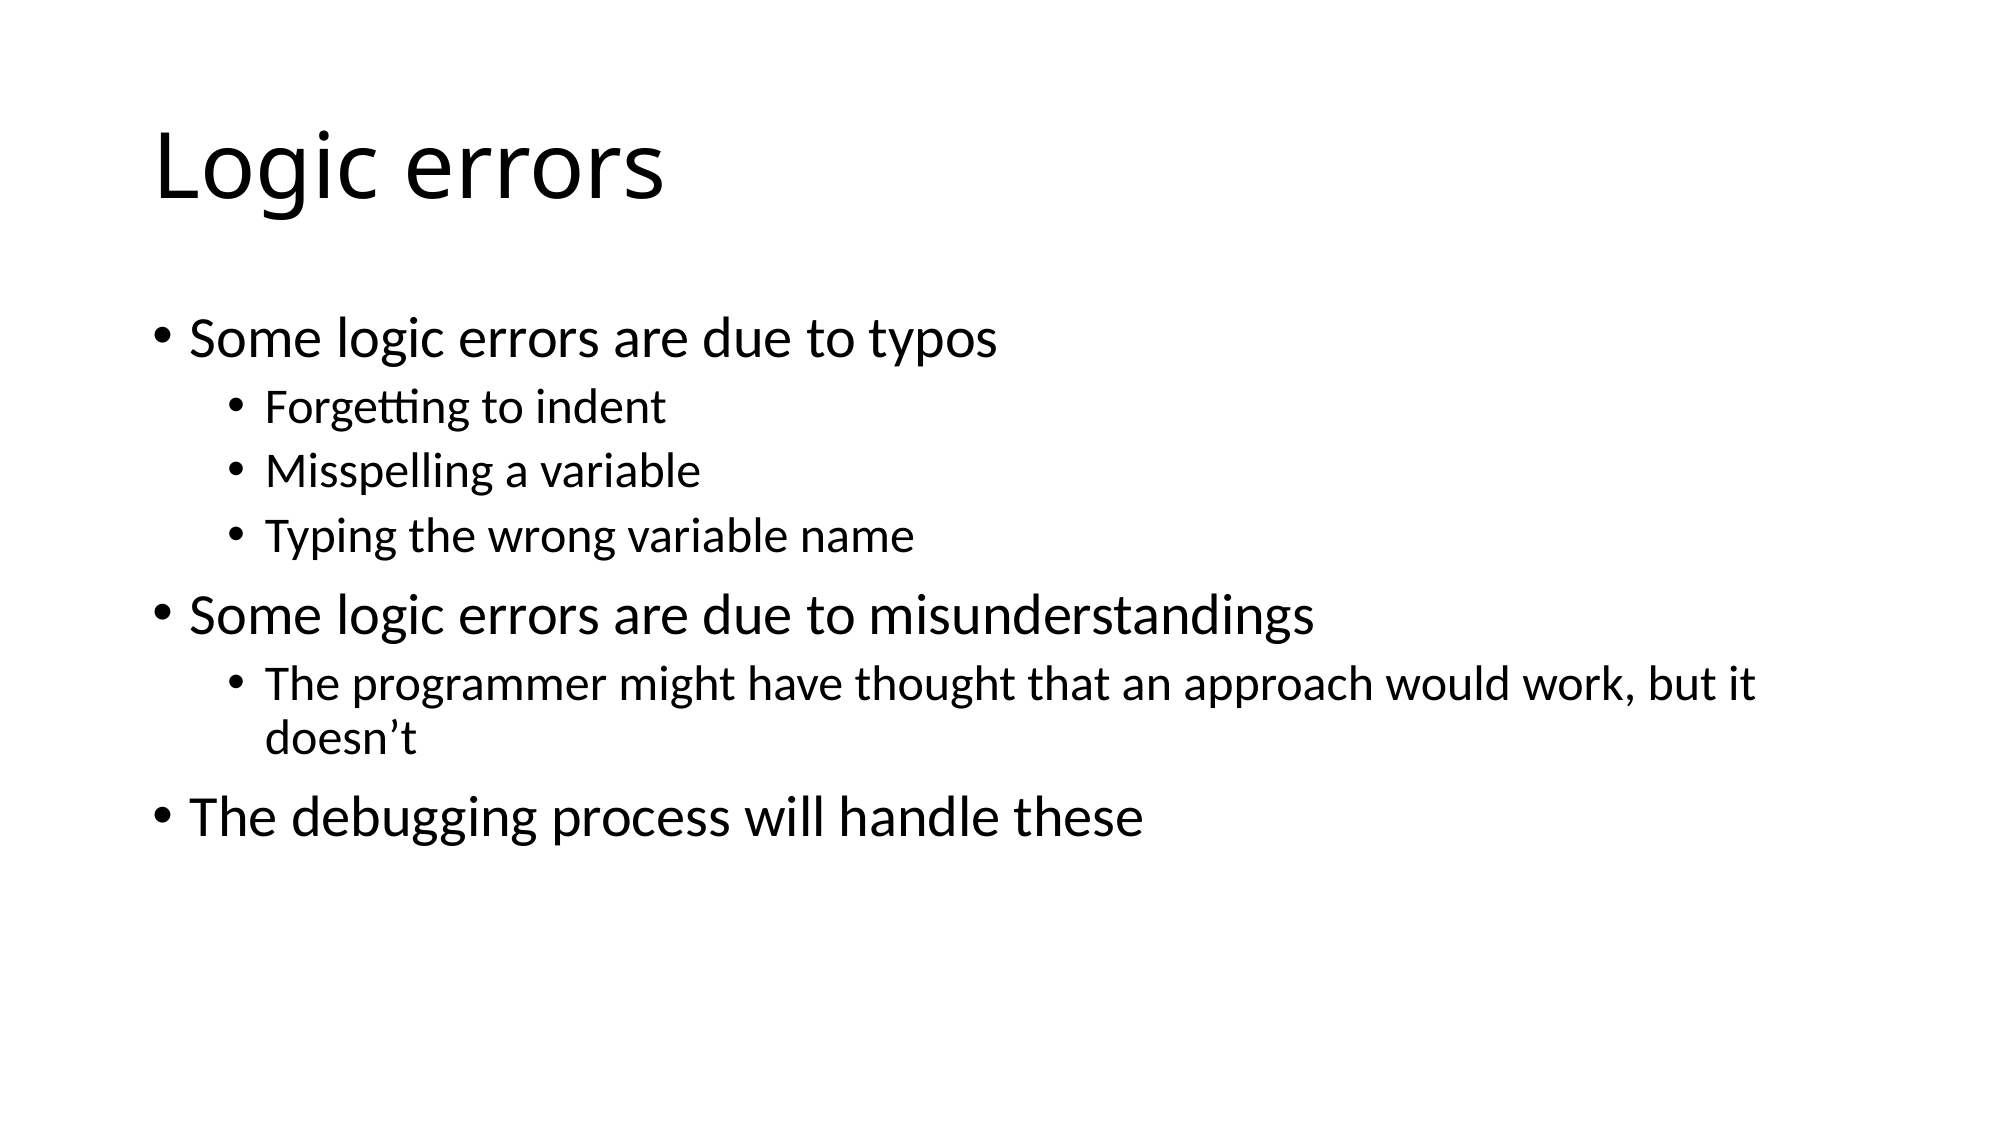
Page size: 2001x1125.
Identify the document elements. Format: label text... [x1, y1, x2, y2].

list Some logic errors are due to typos Forgetting to indent Misspelling a variable Typing the wrong variable name Some logic errors are due to misunderstandings The programmer might have thought that an approach would work, but it doesn’t The debugging process will handle these [137, 299, 1863, 1014]
title Logic errors [137, 59, 1863, 278]
